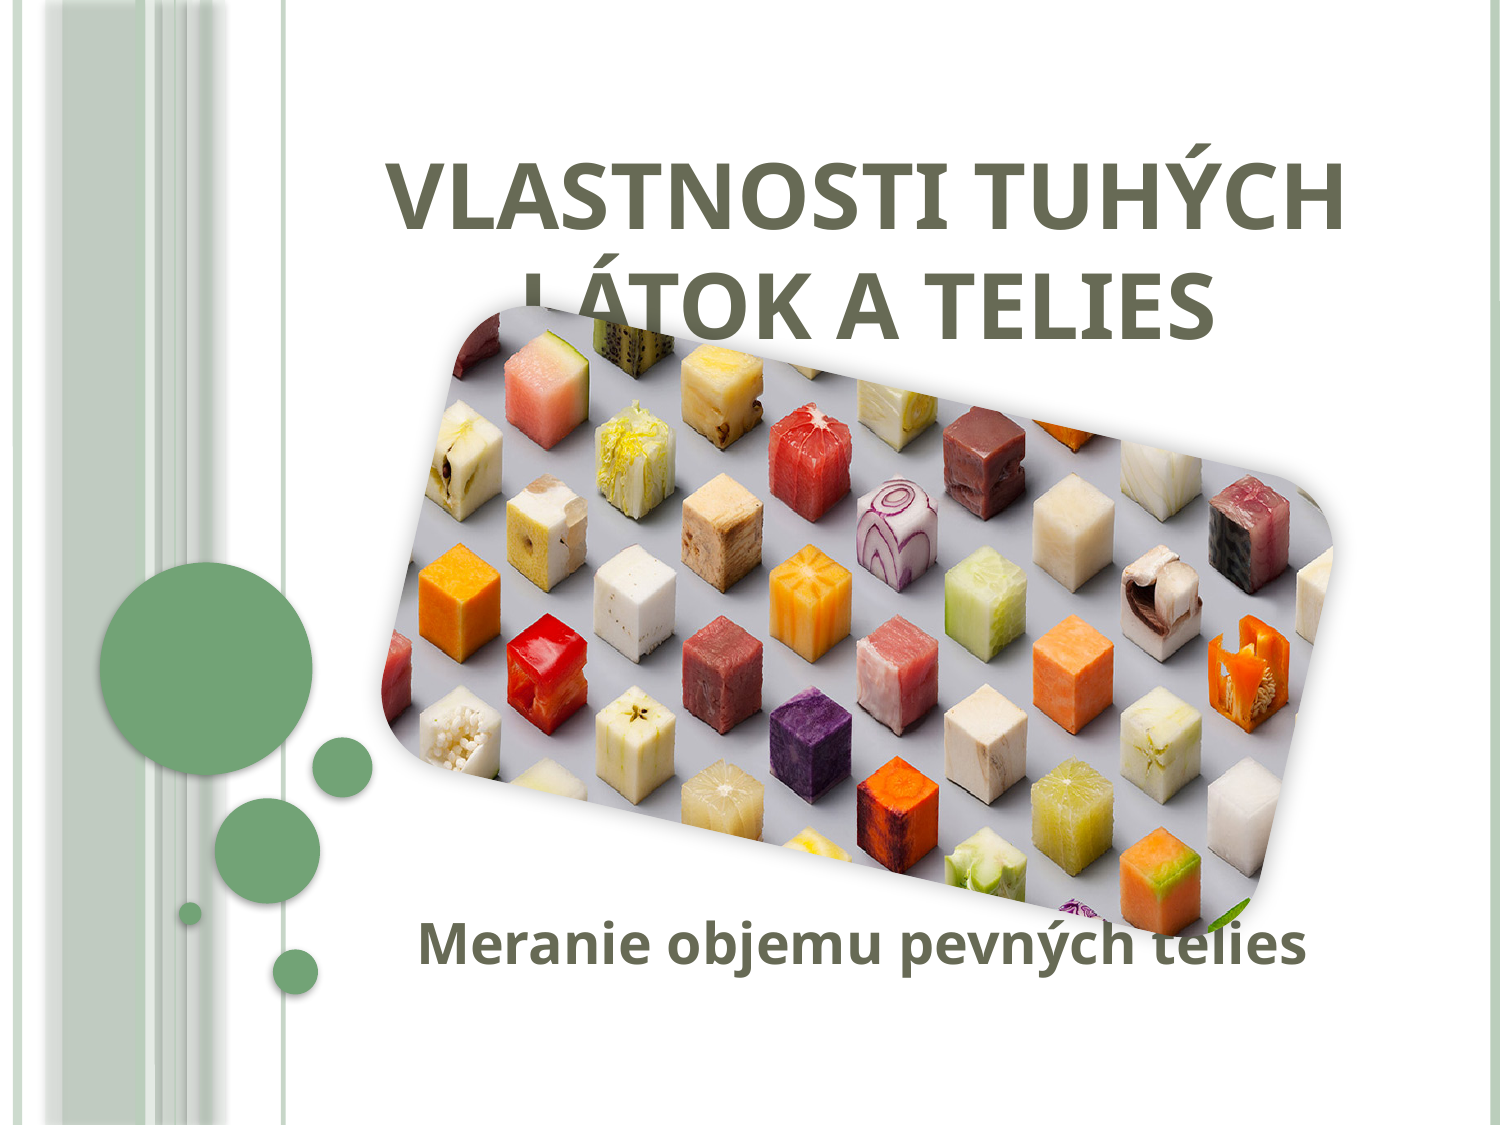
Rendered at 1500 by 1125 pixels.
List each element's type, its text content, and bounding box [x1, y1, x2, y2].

picture [381, 305, 1334, 938]
title Vlastnosti tuhých látok a telies [277, 54, 1459, 366]
subtitle Meranie objemu pevných telies [336, 900, 1388, 1035]
